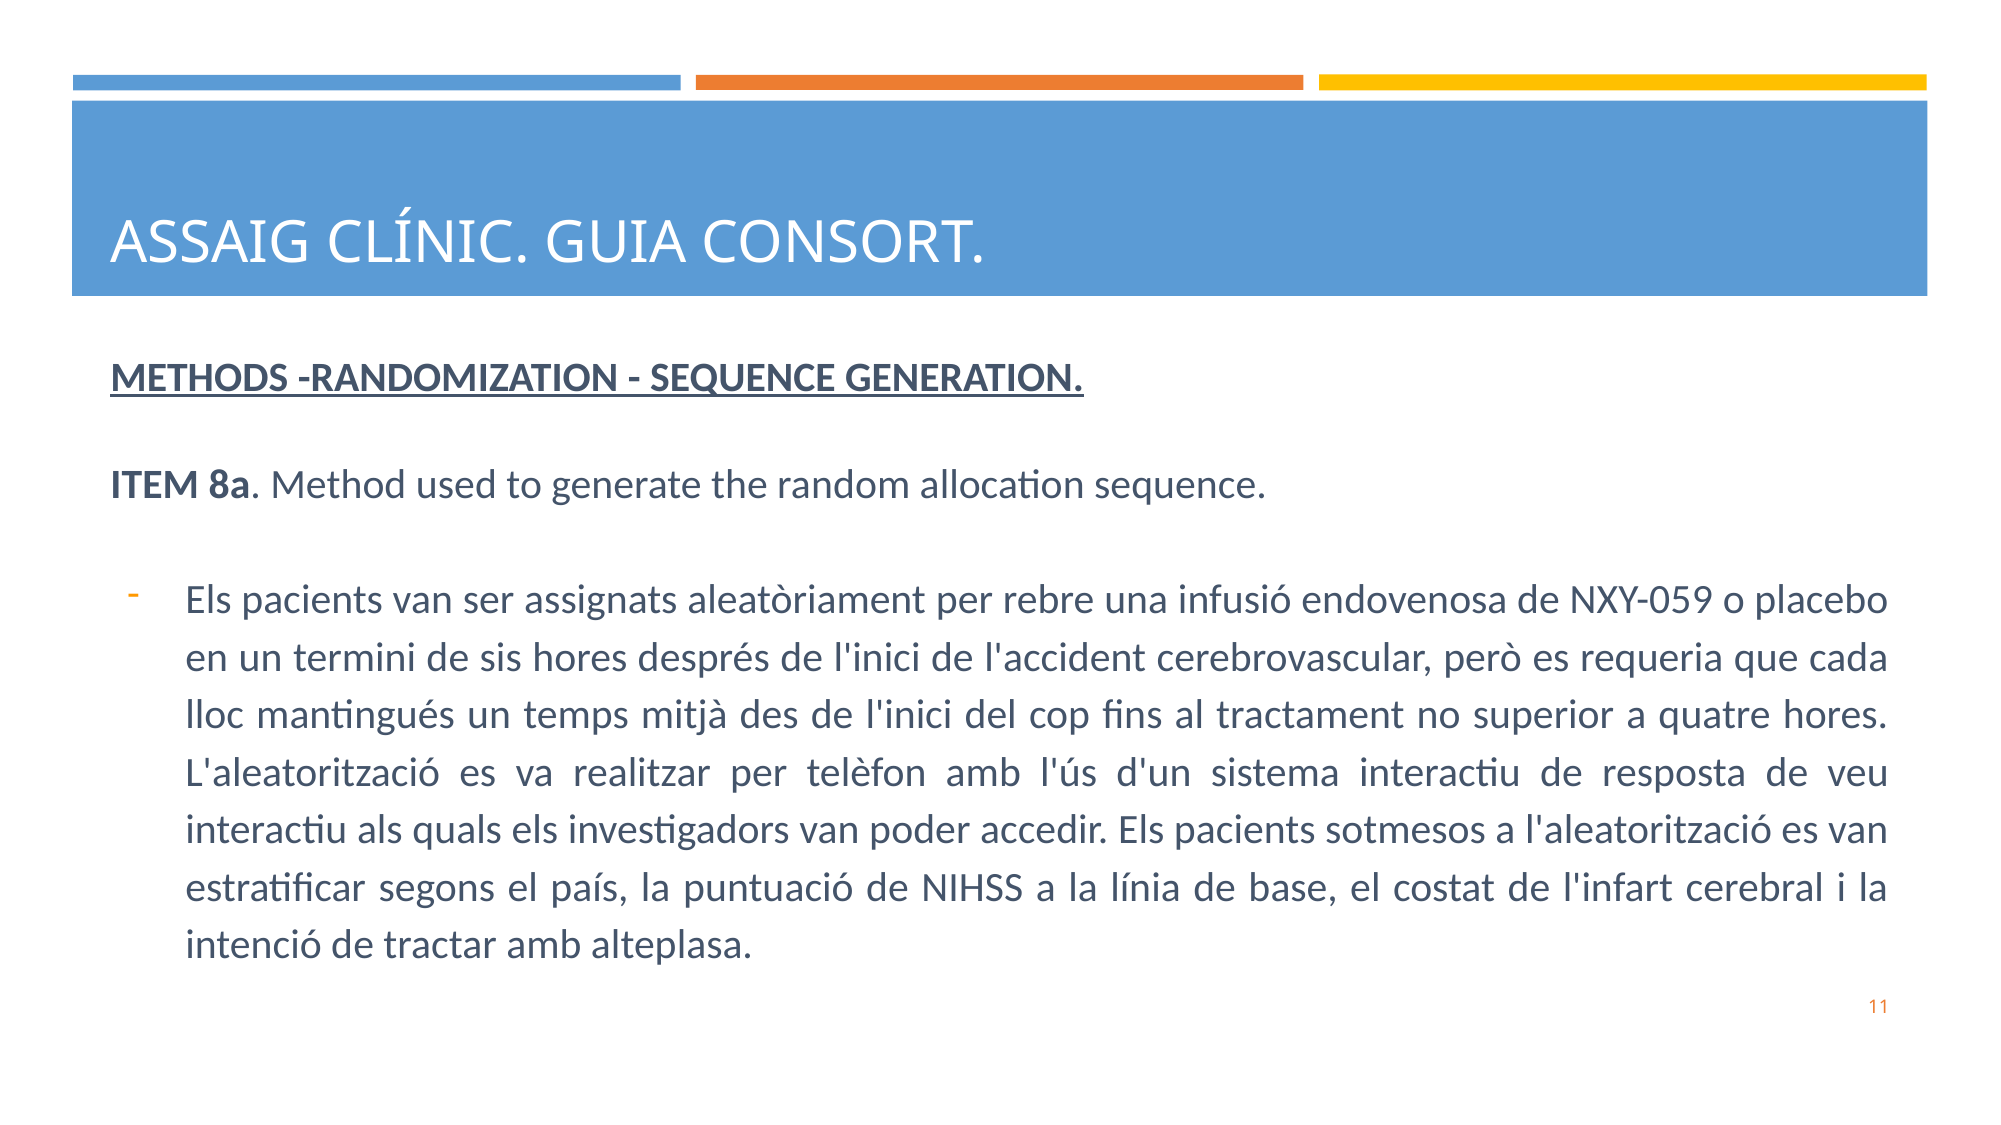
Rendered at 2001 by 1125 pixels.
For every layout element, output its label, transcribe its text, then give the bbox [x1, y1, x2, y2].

title METHODS -RANDOMIZATION - SEQUENCE GENERATION. ITEM 8a. Method used to generate the random allocation sequence. Els pacients van ser assignats aleatòriament per rebre una infusió endovenosa de NXY-059 o placebo en un termini de sis hores després de l'inici de l'accident cerebrovascular, però es requeria que cada lloc mantingués un temps mitjà des de l'inici del cop fins al tractament no superior a quatre hores. L'aleatorització es va realitzar per telèfon amb l'ús d'un sistema interactiu de resposta de veu interactiu als quals els investigadors van poder accedir. Els pacients sotmesos a l'aleatorització es van estratificar segons el país, la puntuació de NIHSS a la línia de base, el costat de l'infart cerebral i la intenció de tractar amb alteplasa. [95, 341, 1905, 1054]
title ASSAIG CLÍNIC. GUIA CONSORT. [95, 115, 1905, 282]
slide_number ‹#› [1732, 977, 1905, 1037]
